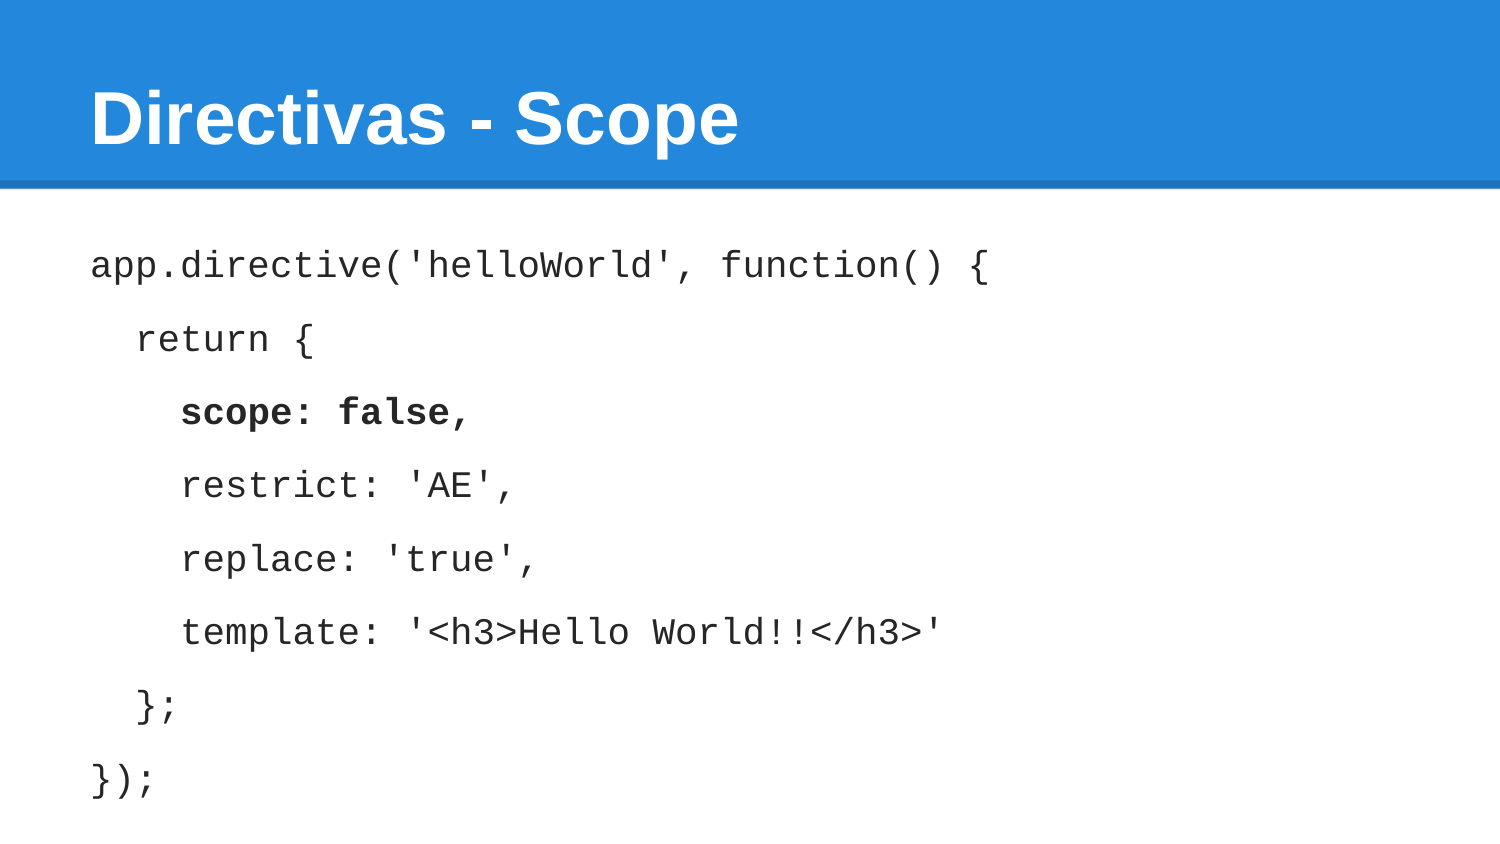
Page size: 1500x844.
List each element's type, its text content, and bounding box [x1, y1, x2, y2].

title Directivas - Scope [75, 33, 1425, 175]
list app.directive('helloWorld', function() { return { scope: false, restrict: 'AE', replace: 'true', template: '<h3>Hello World!!</h3>' }; }); [75, 196, 1425, 808]
